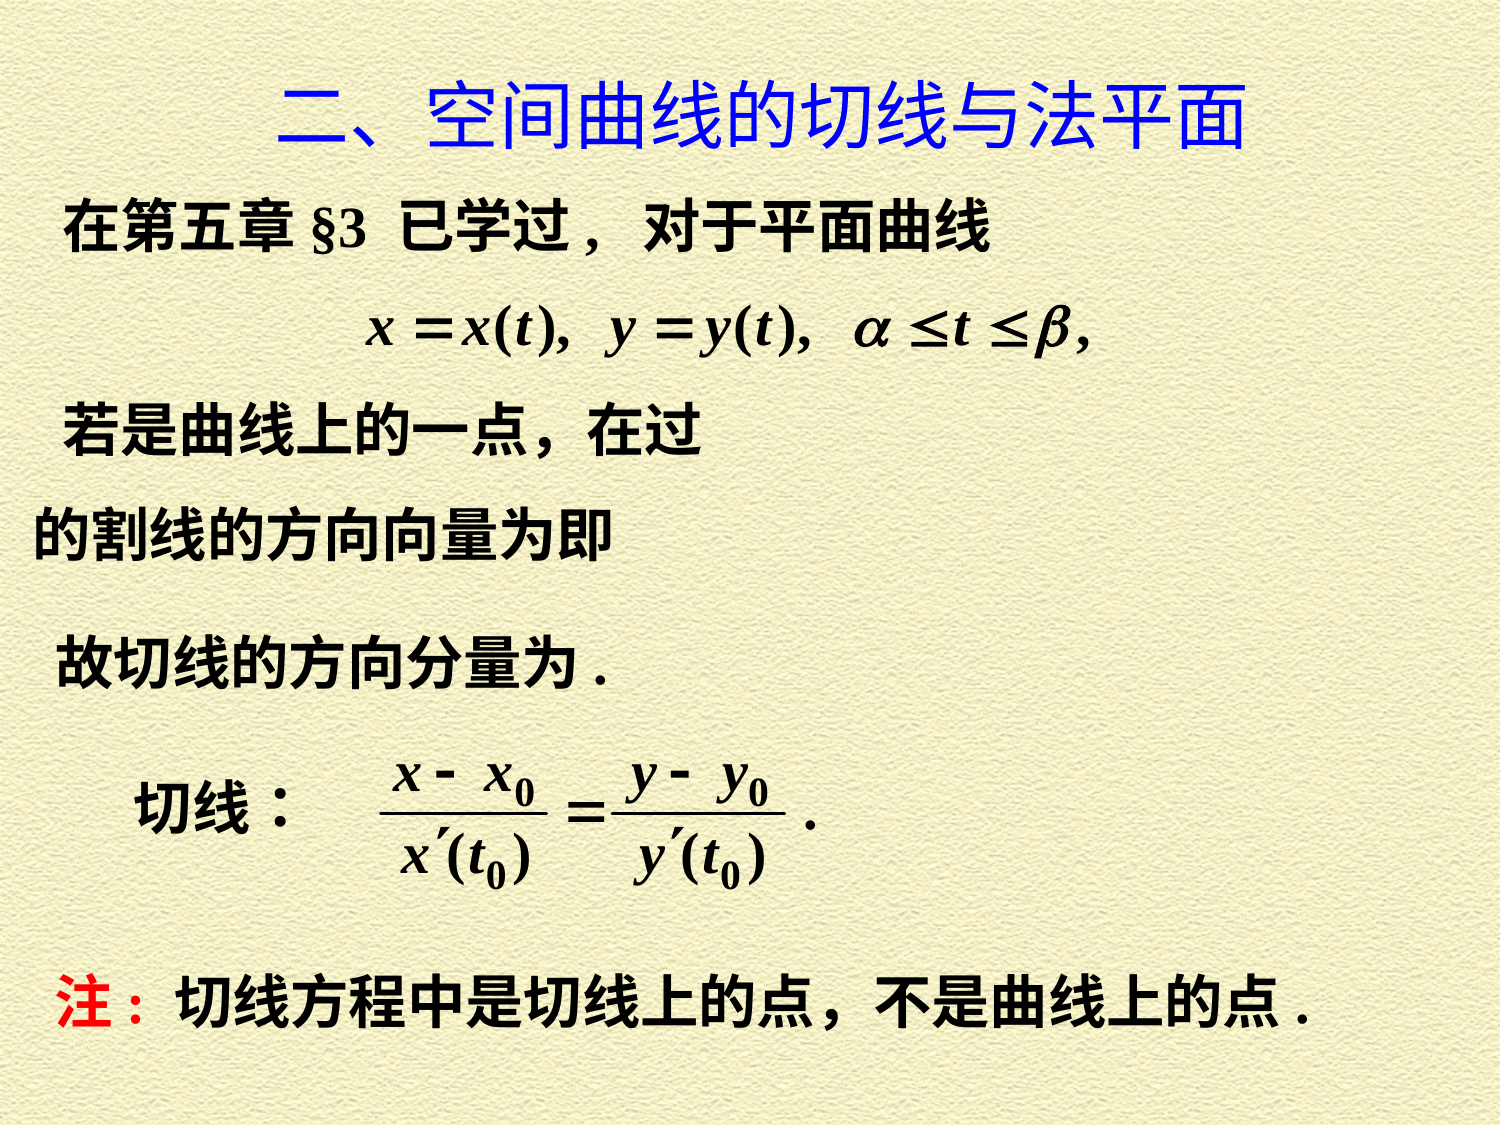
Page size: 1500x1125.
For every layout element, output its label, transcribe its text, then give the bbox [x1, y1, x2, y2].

picture [0, 0, 1500, 1125]
text_box 二、空间曲线的切线与法平面 [259, 61, 1382, 167]
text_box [131, 739, 820, 896]
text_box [358, 299, 1094, 365]
text_box 在第五章§3 已学过, 对于平面曲线 [47, 181, 1318, 267]
